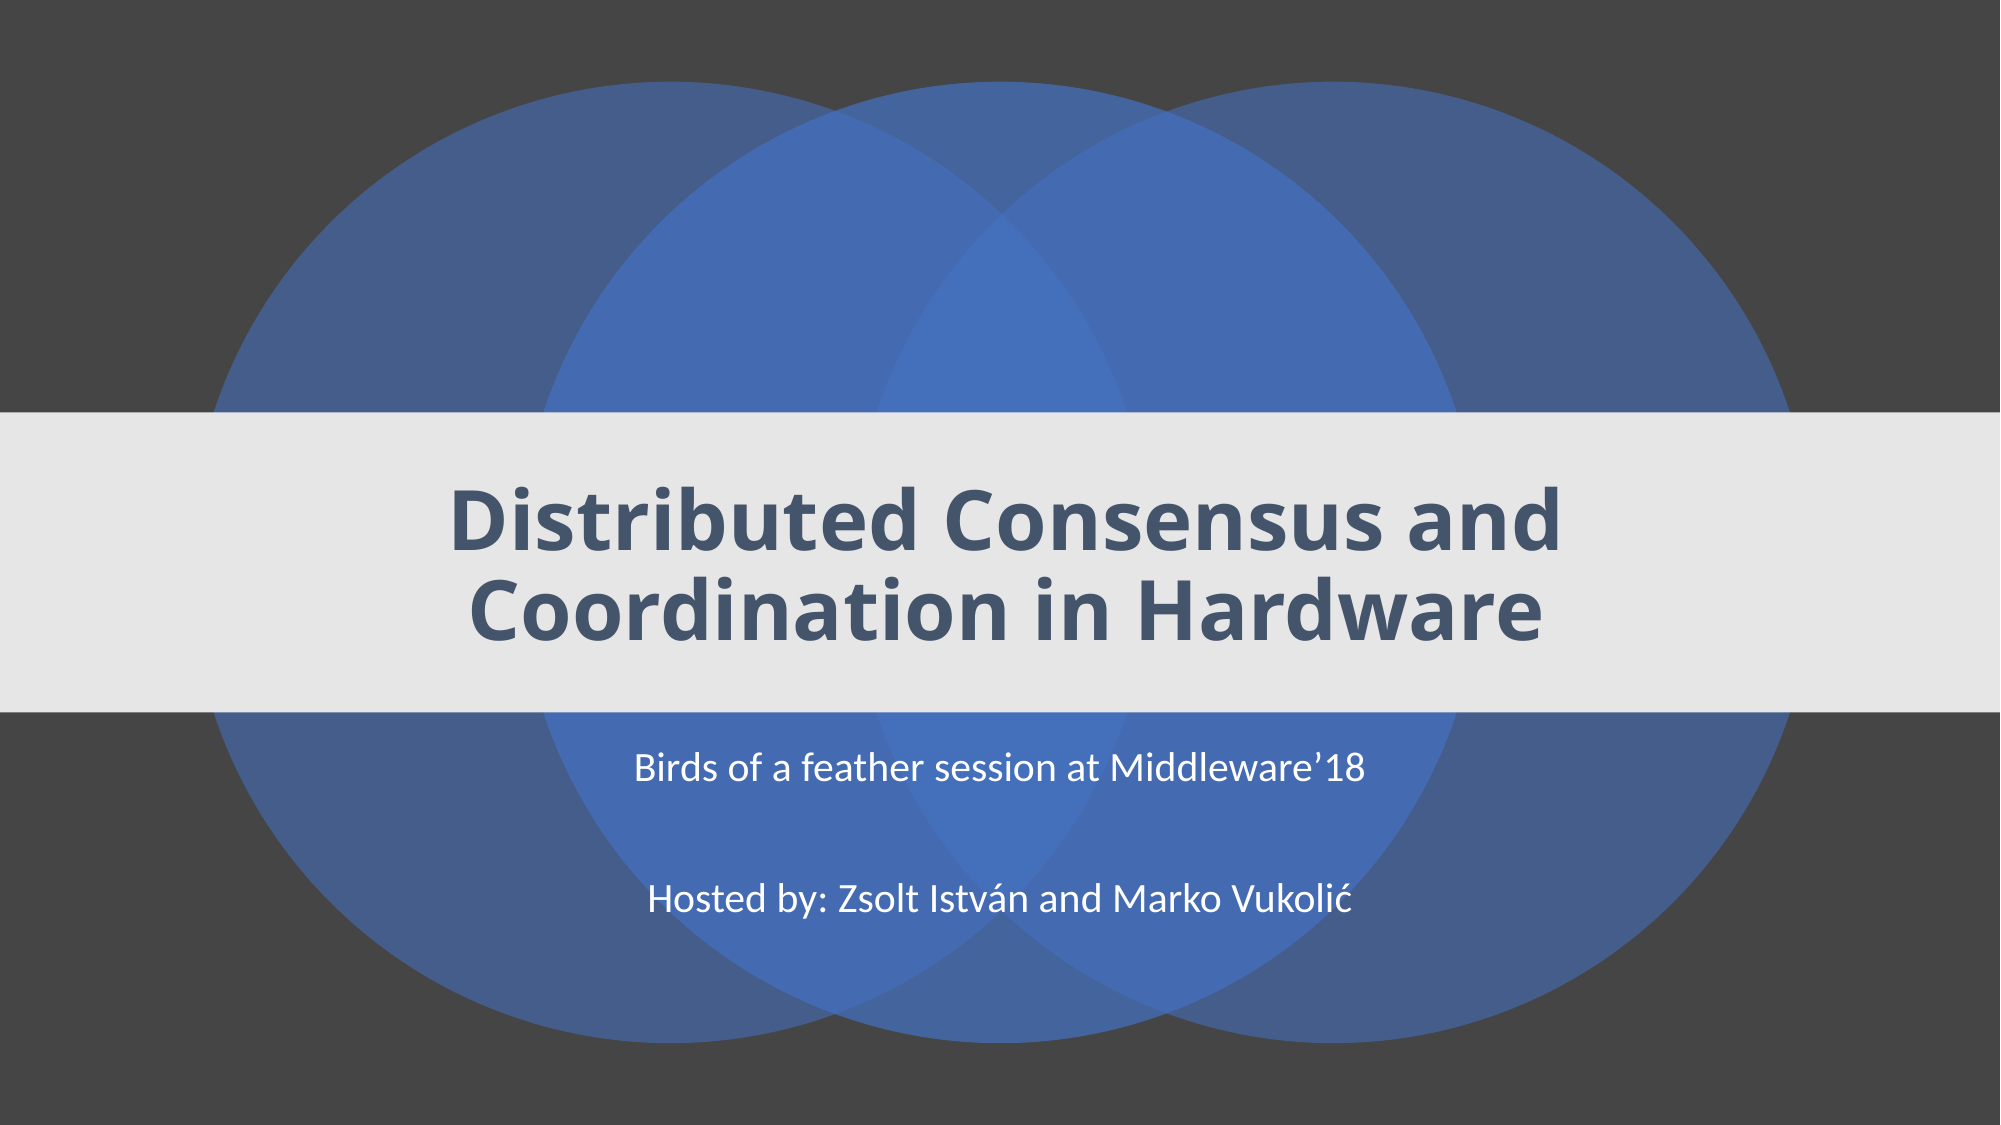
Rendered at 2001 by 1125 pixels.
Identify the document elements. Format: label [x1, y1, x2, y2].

text_box [1814, 411, 2000, 713]
text_box [189, 81, 1814, 1044]
text_box [0, 411, 189, 713]
